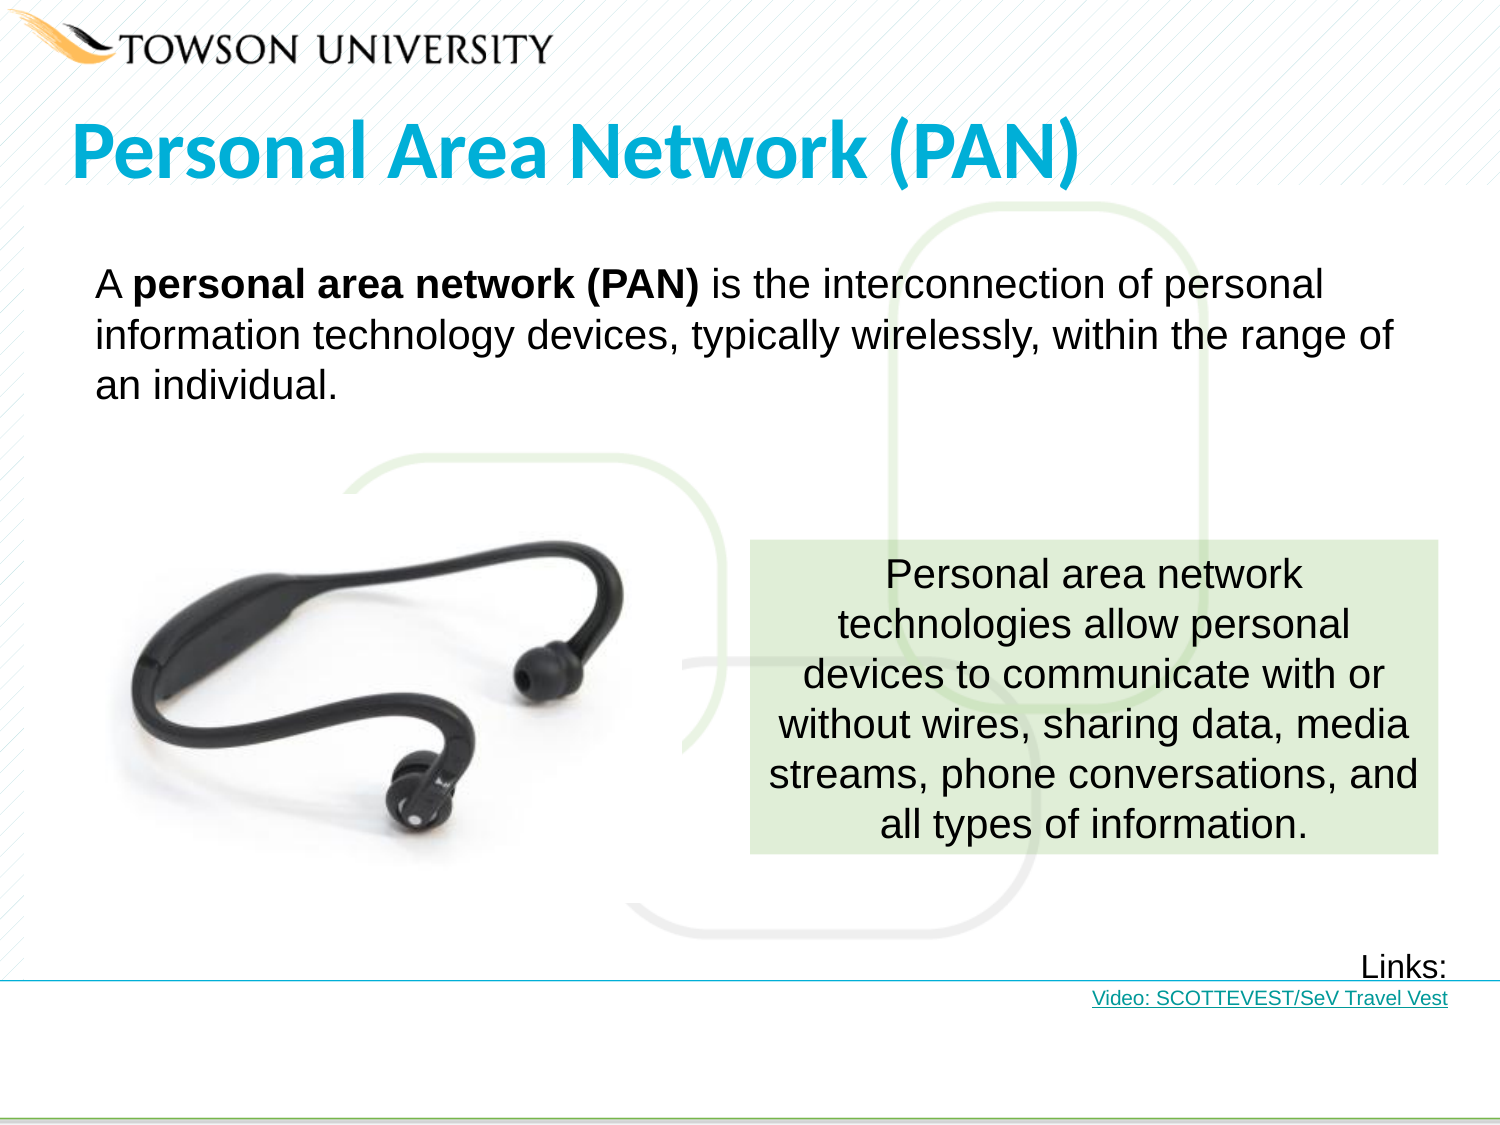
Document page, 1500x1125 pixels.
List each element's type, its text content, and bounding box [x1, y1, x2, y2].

text_box Personal area network technologies allow personal devices to communicate with or without wires, sharing data, media streams, phone conversations, and all types of information. [750, 539, 1439, 855]
title Personal Area Network (PAN) [0, 87, 1500, 205]
text_box Links: Video: SCOTTEVEST/SeV Travel Vest [750, 937, 1463, 1018]
picture [0, 0, 563, 71]
text_box A personal area network (PAN) is the interconnection of personal information technology devices, typically wirelessly, within the range of an individual. [80, 249, 1439, 415]
picture [24, 205, 1500, 979]
picture [0, 982, 1500, 1125]
